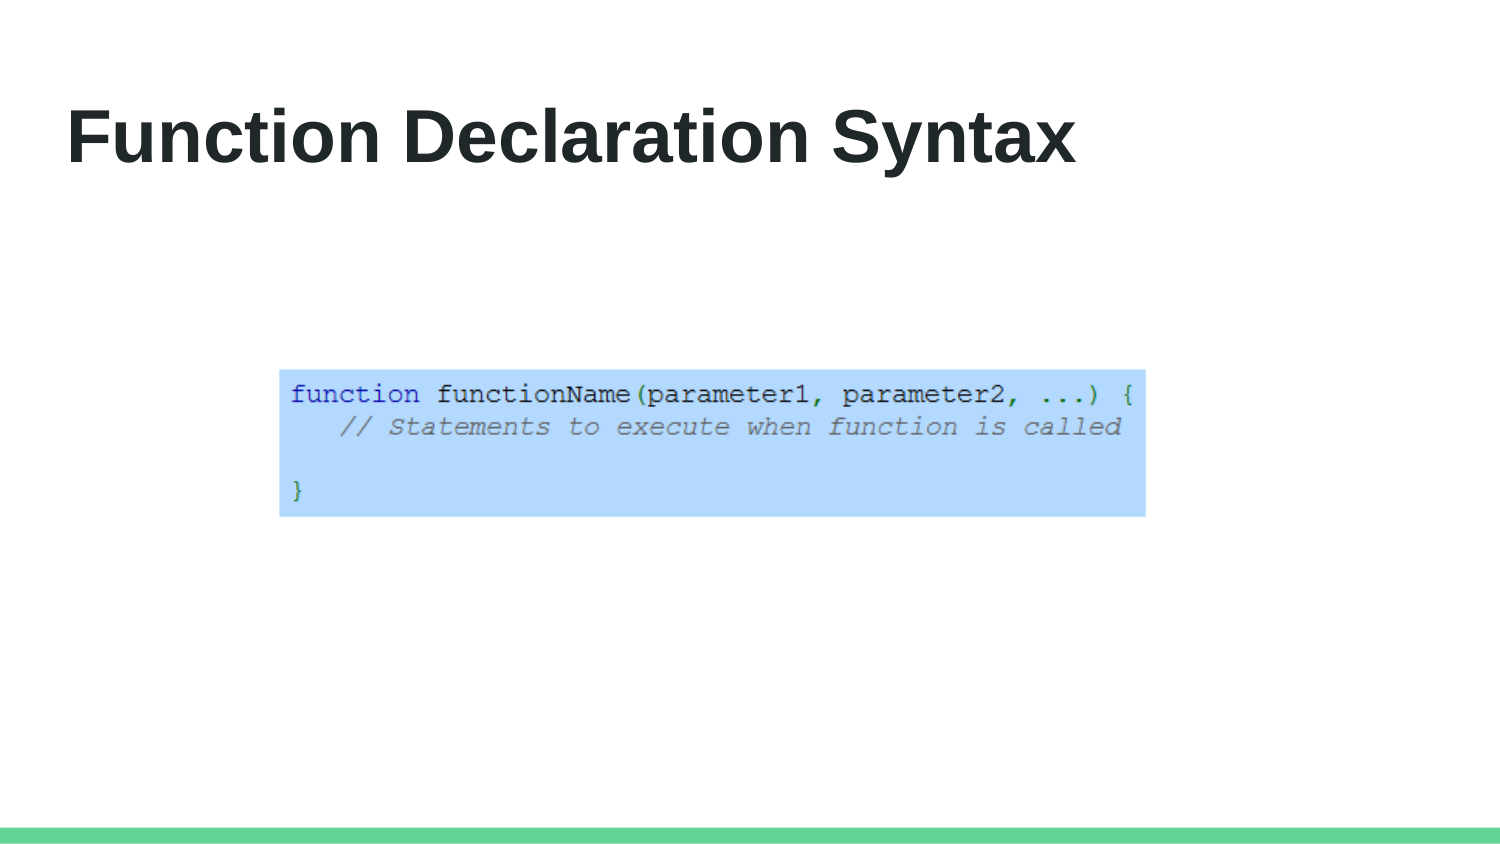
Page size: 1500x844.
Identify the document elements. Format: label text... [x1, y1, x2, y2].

title Function Declaration Syntax [51, 72, 1449, 167]
picture [246, 347, 1205, 560]
